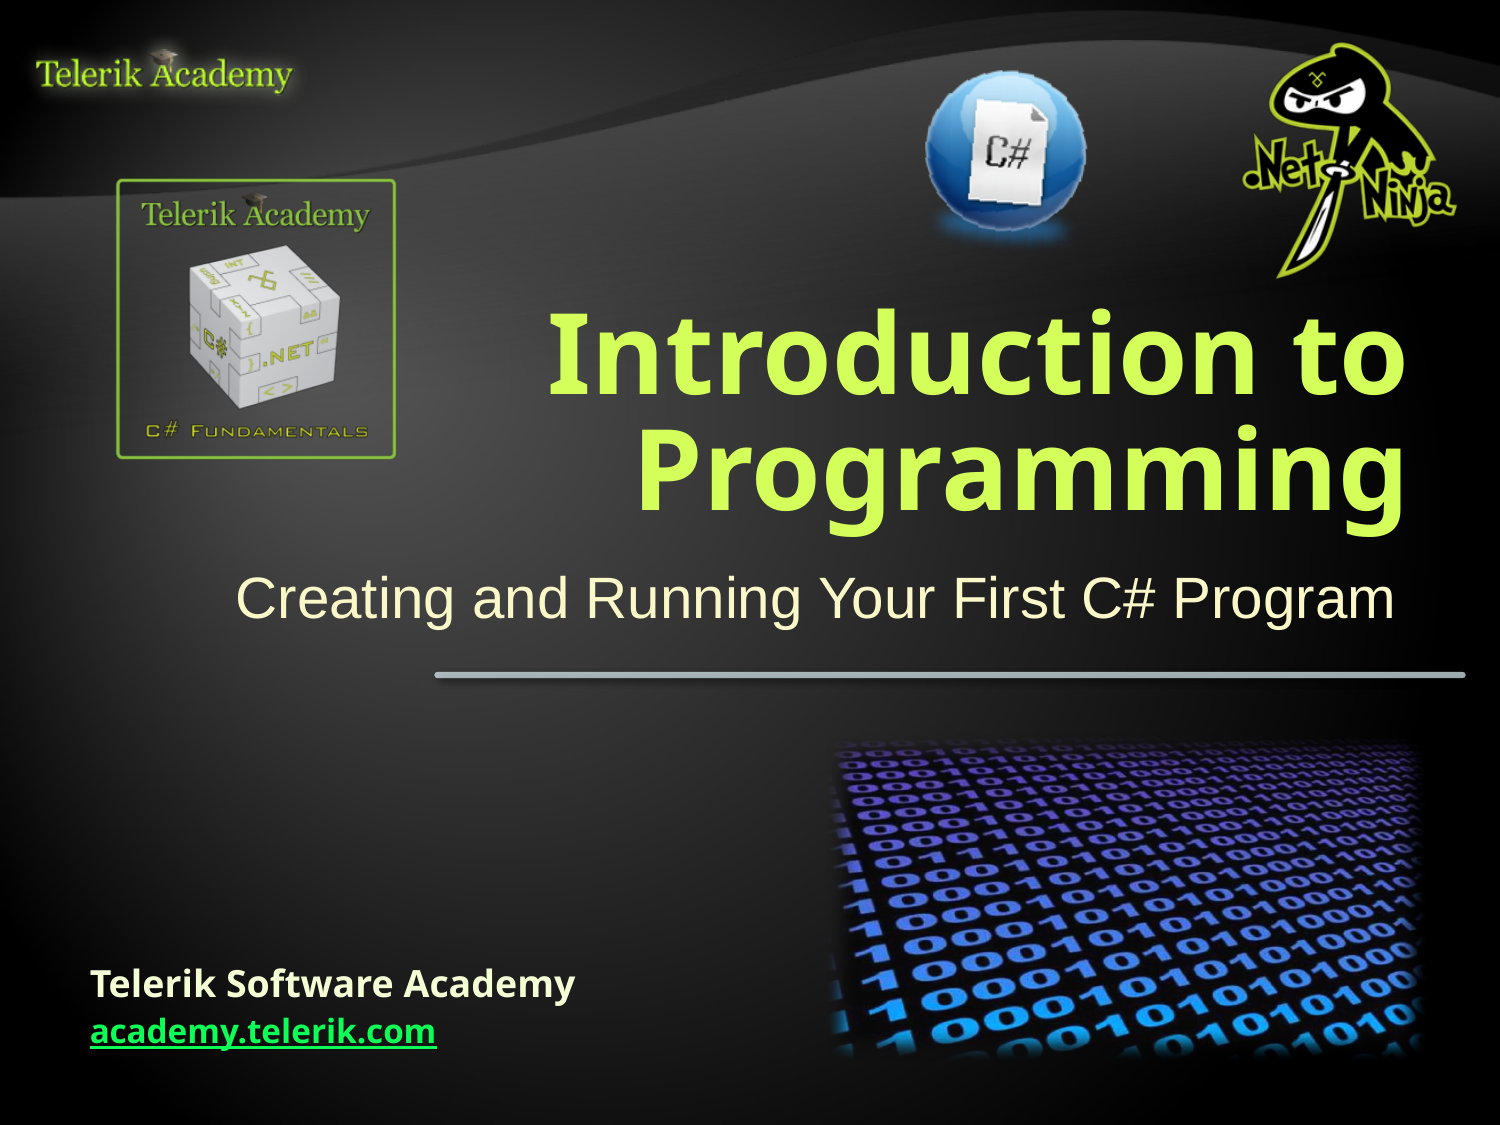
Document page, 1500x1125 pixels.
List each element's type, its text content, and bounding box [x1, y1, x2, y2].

list academy.telerik.com [75, 1002, 700, 1059]
subtitle Creating and Running Your First C# Program [75, 548, 1413, 642]
title Introduction to Programming [75, 283, 1425, 534]
list Telerik Software Academy [75, 952, 700, 1002]
picture [0, 0, 1500, 1125]
